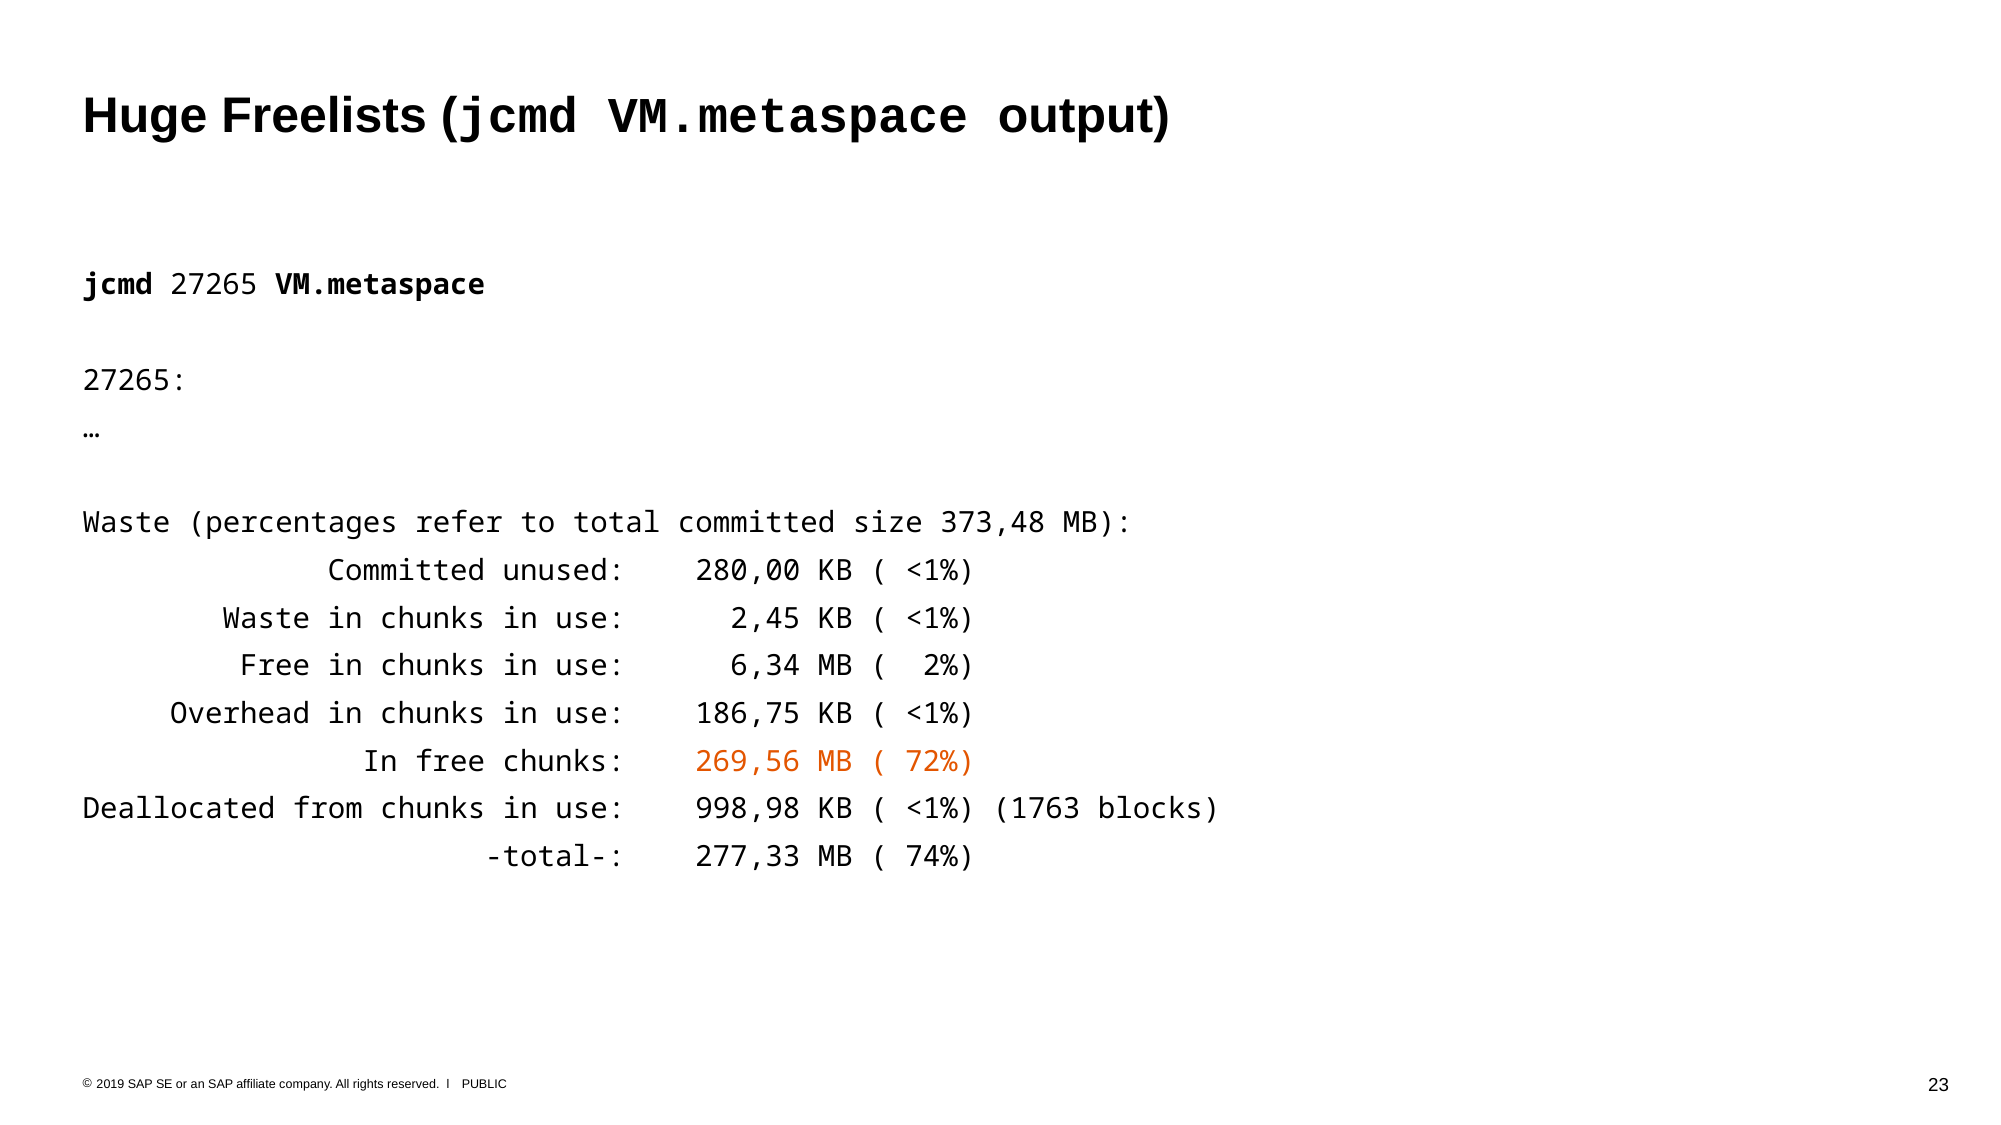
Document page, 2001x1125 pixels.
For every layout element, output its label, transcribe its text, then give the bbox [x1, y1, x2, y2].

list jcmd 27265 VM.metaspace 27265: … Waste (percentages refer to total committed size 373,48 MB): Committed unused: 280,00 KB ( <1%) Waste in chunks in use: 2,45 KB ( <1%) Free in chunks in use: 6,34 MB ( 2%) Overhead in chunks in use: 186,75 KB ( <1%) In free chunks: 269,56 MB ( 72%) Deallocated from chunks in use: 998,98 KB ( <1%) (1763 blocks) -total-: 277,33 MB ( 74%) [82, 265, 1918, 1040]
title Huge Freelists (jcmd VM.metaspace output) [82, 82, 1918, 144]
